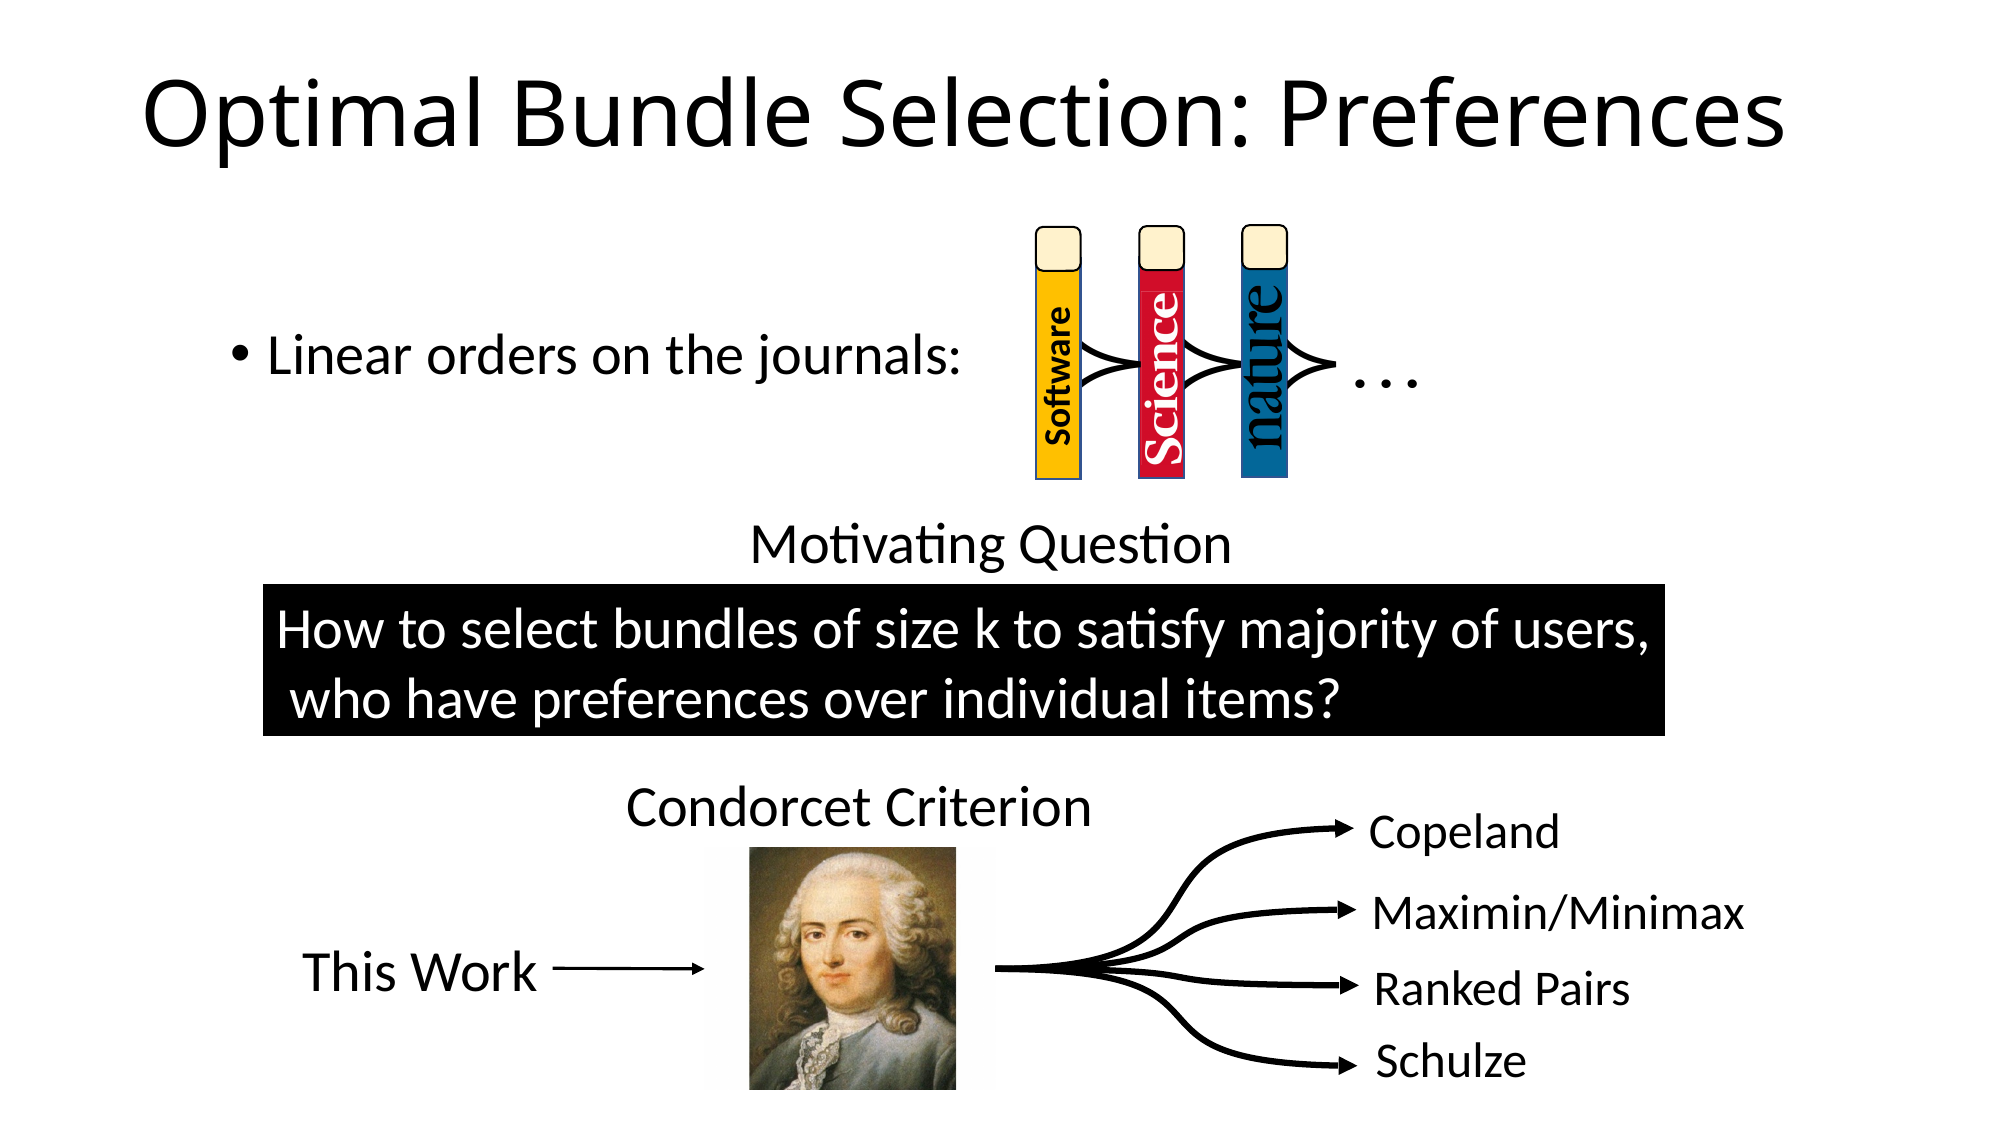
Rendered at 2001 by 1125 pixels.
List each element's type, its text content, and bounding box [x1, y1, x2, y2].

picture [704, 847, 996, 1091]
text_box Motivating Question [734, 497, 1249, 582]
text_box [1024, 226, 1086, 479]
list Linear orders on the journals: [215, 316, 1941, 550]
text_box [995, 986, 1358, 1066]
text_box Maximin/Minimax [1356, 872, 1760, 947]
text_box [995, 910, 1355, 968]
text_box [1242, 225, 1288, 478]
text_box This Work [287, 925, 553, 1011]
title Optimal Bundle Selection: Preferences [125, 7, 1941, 226]
text_box Schulze [1360, 1019, 1543, 1095]
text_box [995, 968, 1358, 986]
text_box Ranked Pairs [1358, 947, 1646, 1023]
text_box Condorcet Criterion [611, 760, 1108, 846]
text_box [1139, 226, 1185, 479]
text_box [995, 828, 1353, 910]
text_box How to select bundles of size k to satisfy majority of users, who have preferences over individual items? [260, 581, 1669, 739]
text_box Copeland [1353, 790, 1576, 866]
